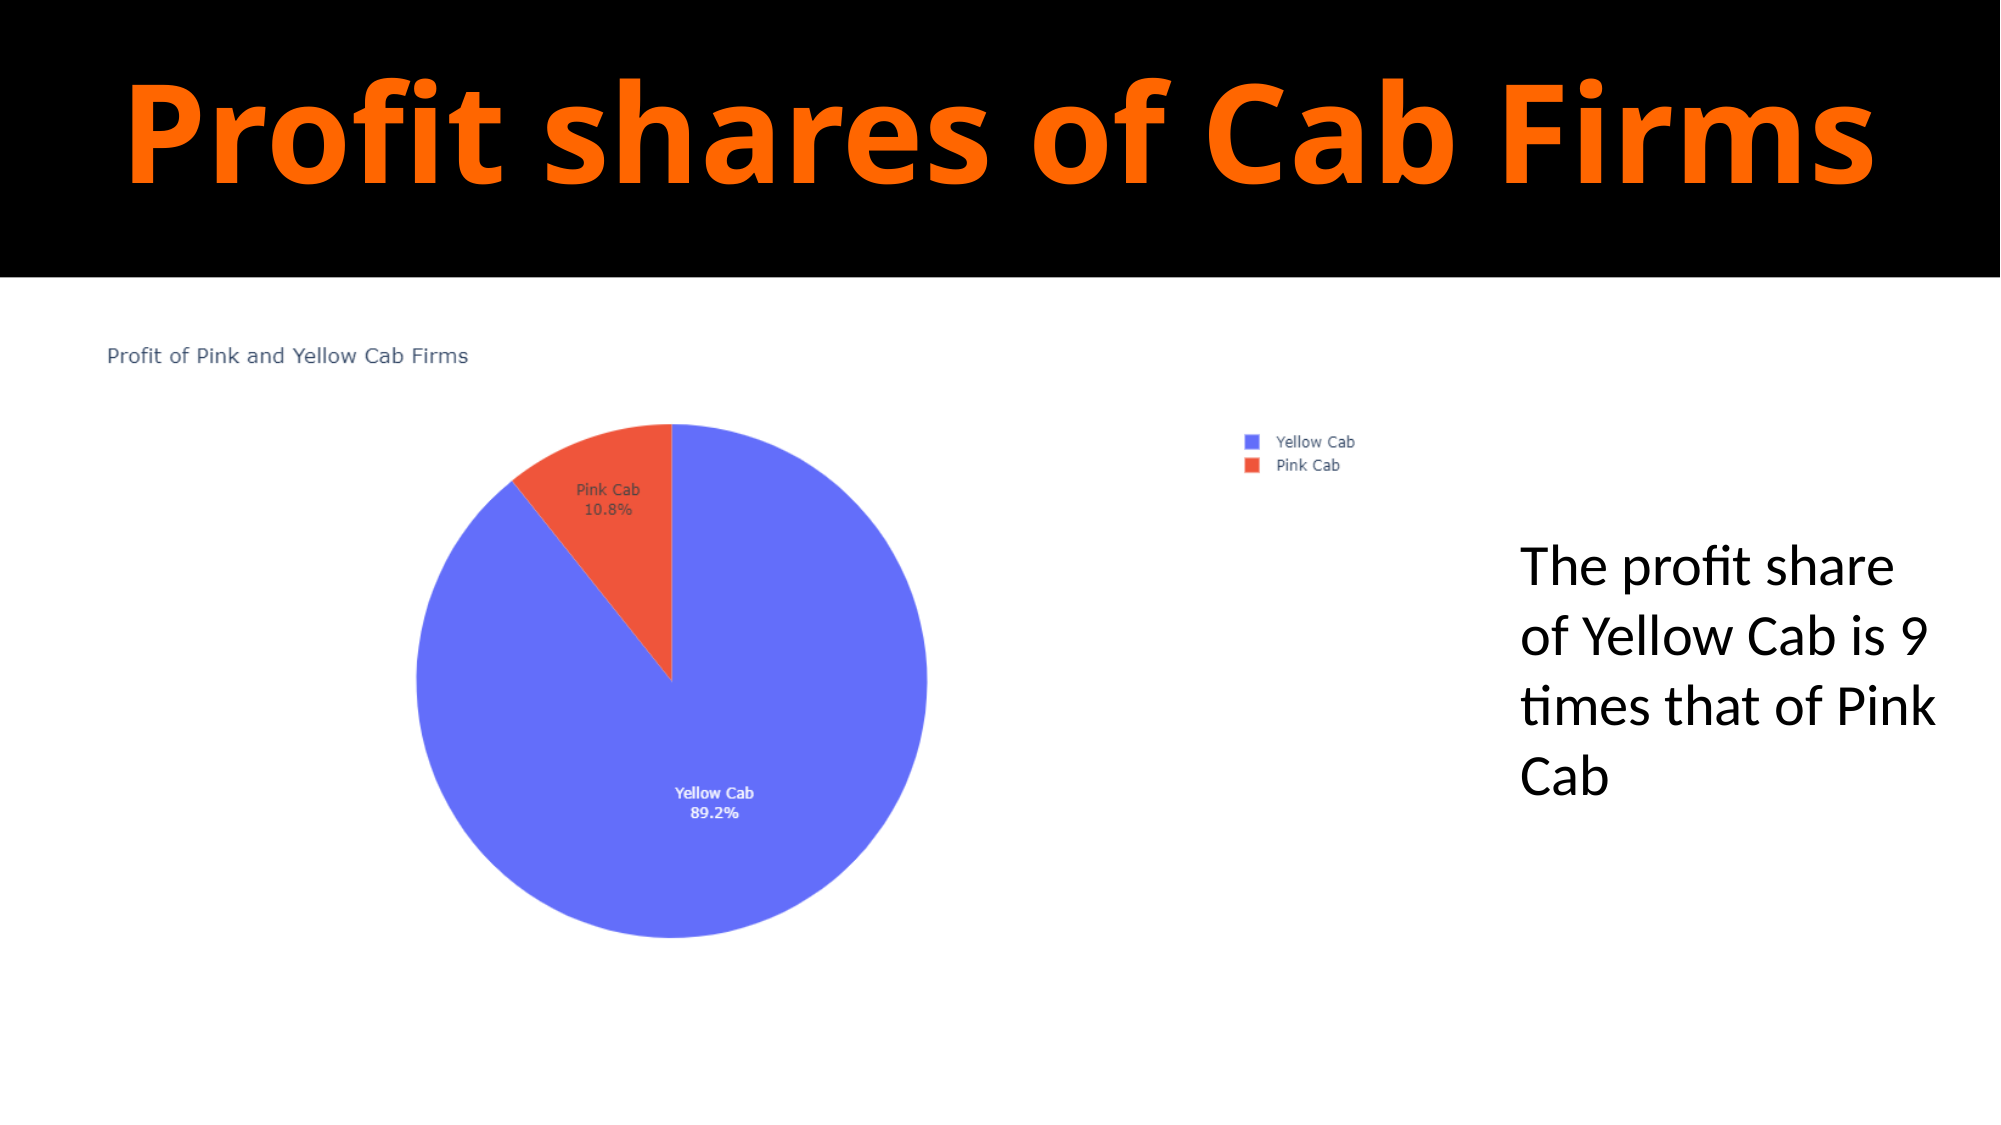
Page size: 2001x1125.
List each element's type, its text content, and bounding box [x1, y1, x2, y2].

title Profit shares of Cab Firms [0, 0, 2000, 278]
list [40, 302, 1378, 1036]
text_box The profit share of Yellow Cab is 9 times that of Pink Cab [1505, 520, 1960, 815]
